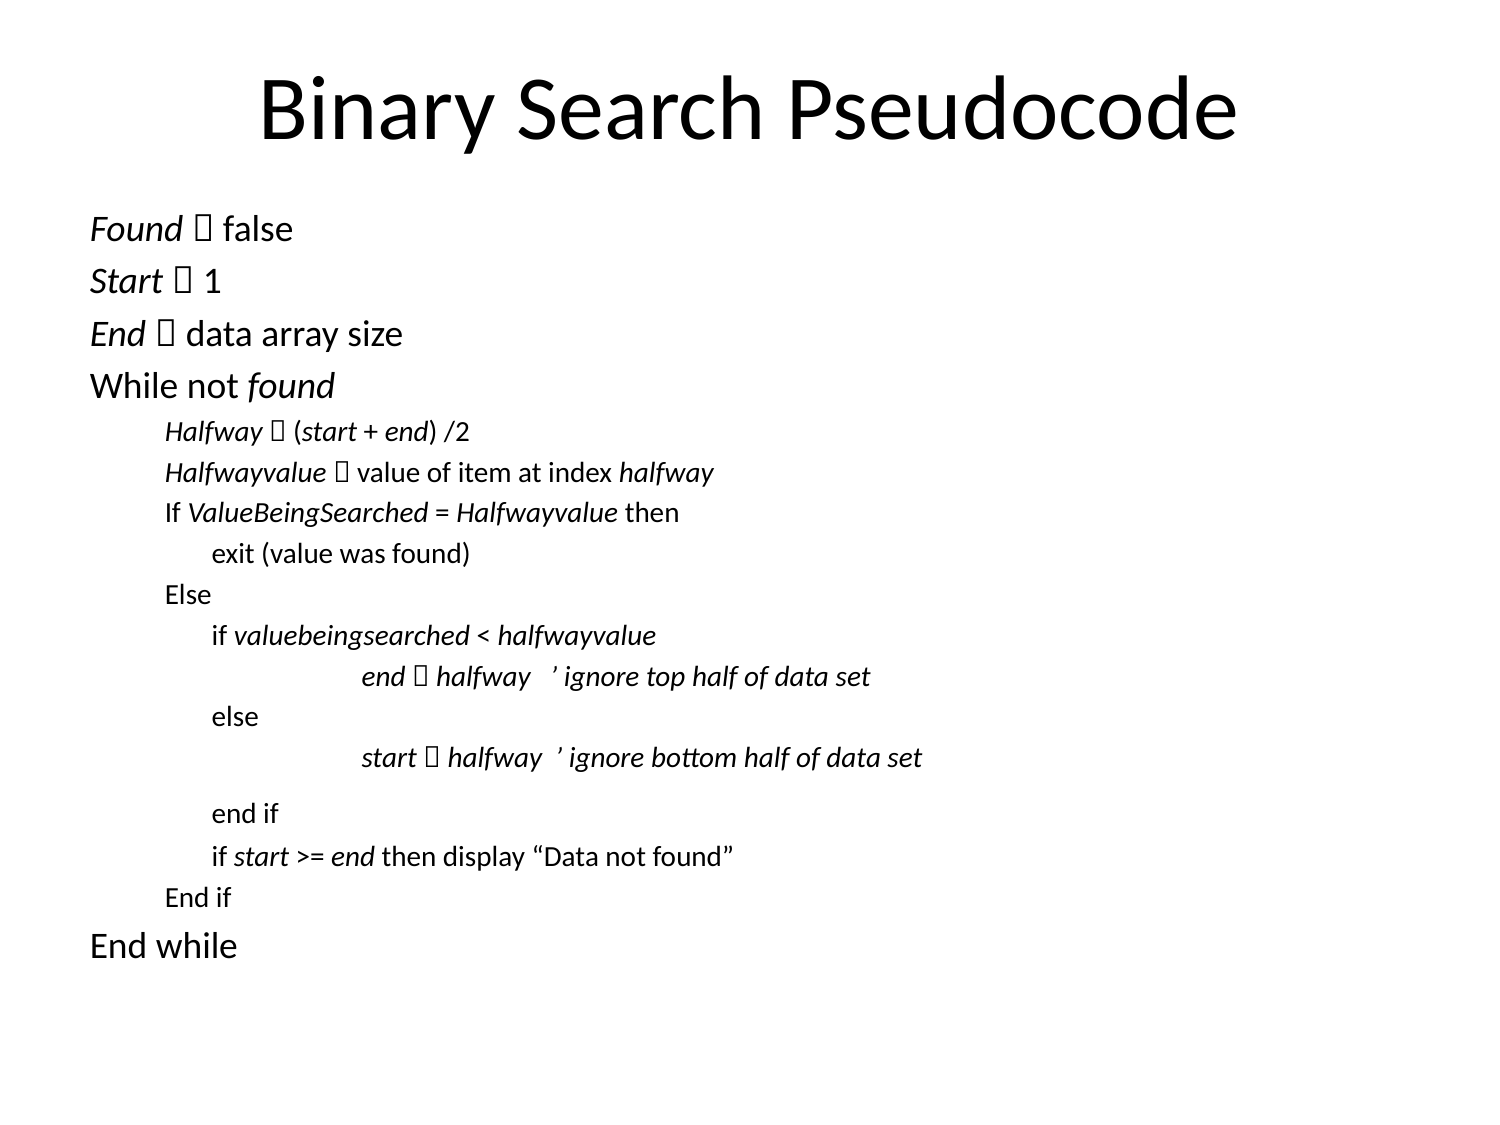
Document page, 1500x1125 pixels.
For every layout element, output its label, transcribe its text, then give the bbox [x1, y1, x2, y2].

list Found  false Start  1 End  data array size While not found Halfway  (start + end) /2 Halfwayvalue  value of item at index halfway If ValueBeingSearched = Halfwayvalue then exit (value was found) Else if valuebeingsearched < halfwayvalue end  halfway ’ ignore top half of data set else start  halfway ’ ignore bottom half of data set end if if start >= end then display “Data not found” End if End while [75, 196, 1425, 1005]
title Binary Search Pseudocode [75, 45, 1425, 161]
